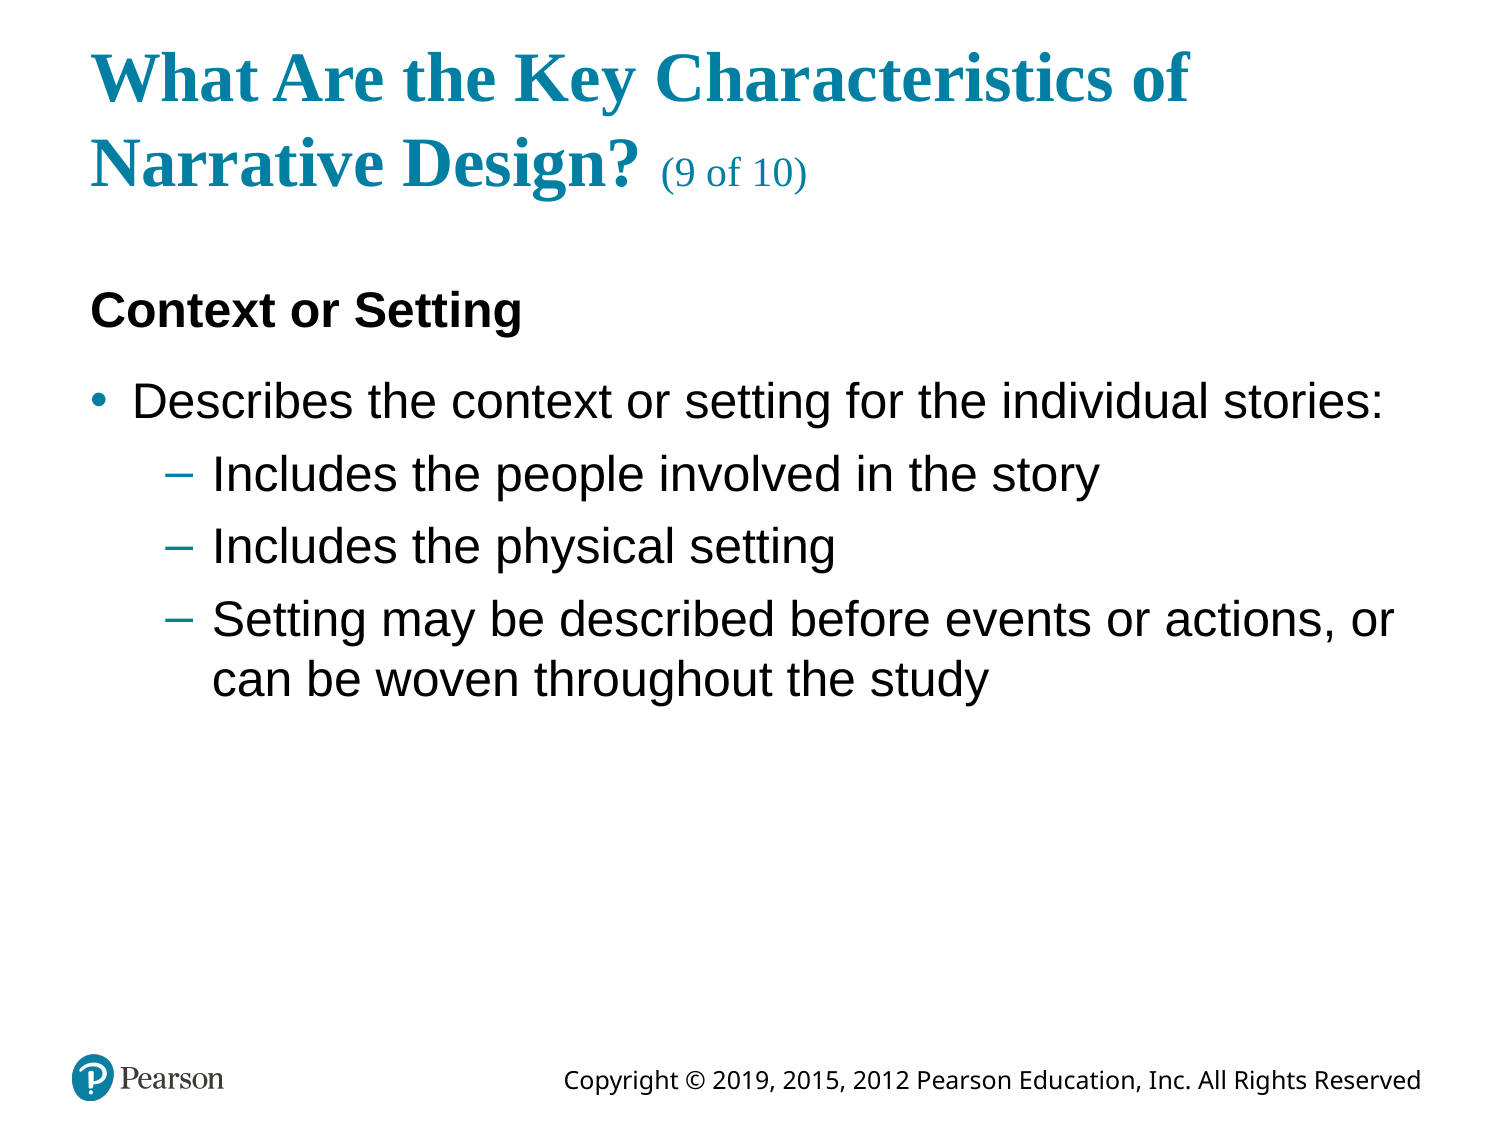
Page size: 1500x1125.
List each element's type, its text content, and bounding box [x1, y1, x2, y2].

picture [72, 1054, 88, 1070]
picture [72, 1087, 83, 1101]
title What Are the Key Characteristics of Narrative Design? (9 of 10) [75, 35, 1425, 216]
picture [98, 1054, 224, 1101]
picture [80, 1063, 106, 1088]
list Context or Setting Describes the context or setting for the individual stories: Includes the people involved in the story Includes the physical setting Setting may be described before events or actions, or can be woven throughout the study [75, 262, 1425, 1005]
